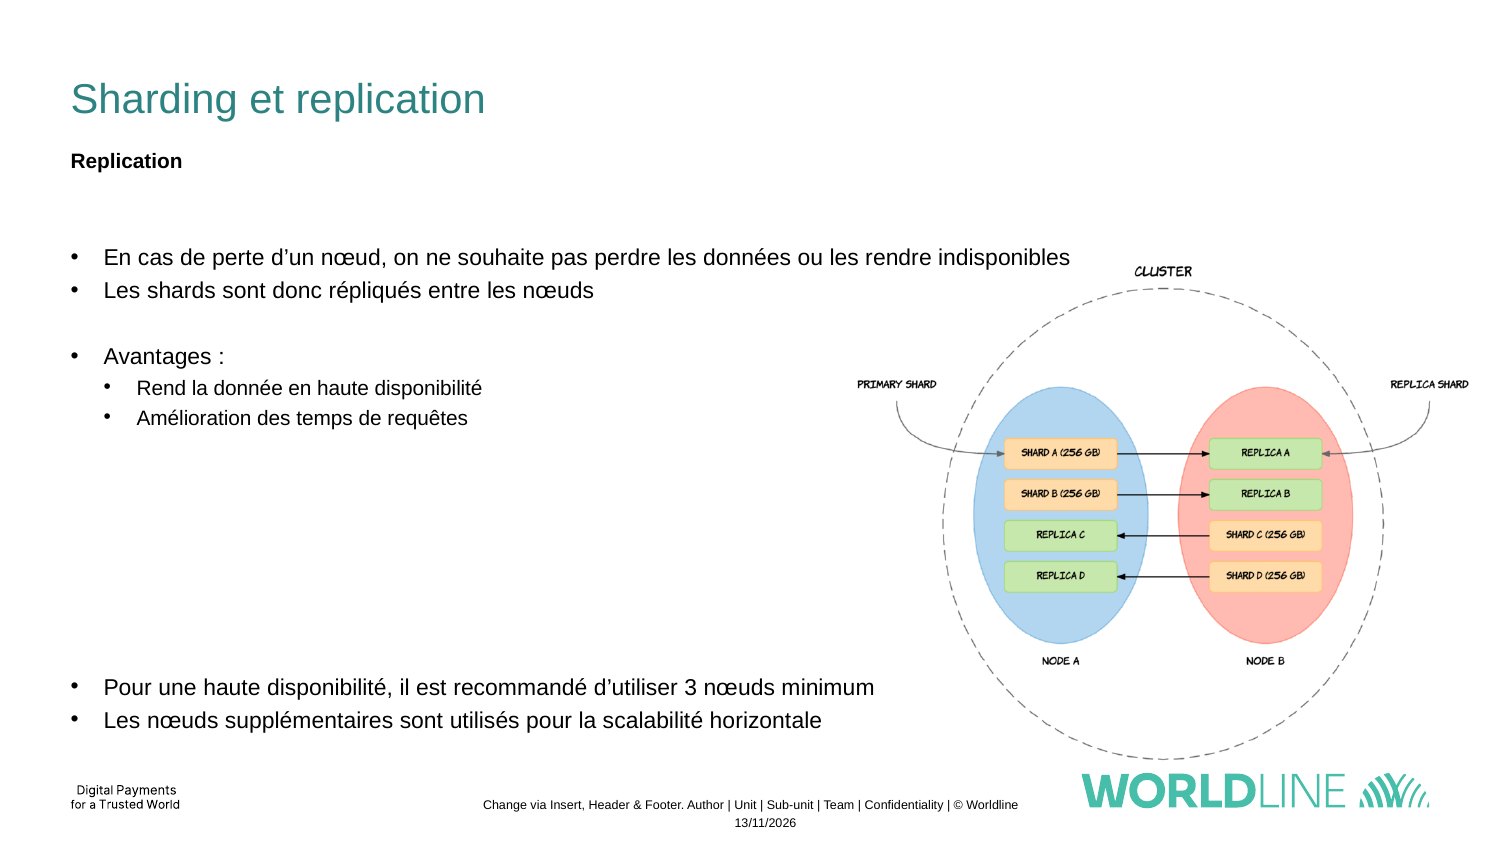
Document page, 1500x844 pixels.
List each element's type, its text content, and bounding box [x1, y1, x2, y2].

list En cas de perte d’un nœud, on ne souhaite pas perdre les données ou les rendre indisponibles Les shards sont donc répliqués entre les nœuds Avantages : Rend la donnée en haute disponibilité Amélioration des temps de requêtes Pour une haute disponibilité, il est recommandé d’utiliser 3 nœuds minimum Les nœuds supplémentaires sont utilisés pour la scalabilité horizontale [70, 237, 828, 748]
picture [830, 237, 1497, 781]
title Sharding et replication [70, 74, 1430, 147]
footer Change via Insert, Header & Footer. Author | Unit | Sub-unit | Team | Confidentiality | © Worldline [460, 799, 1042, 814]
list Replication [70, 147, 1430, 183]
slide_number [734, 817, 831, 832]
